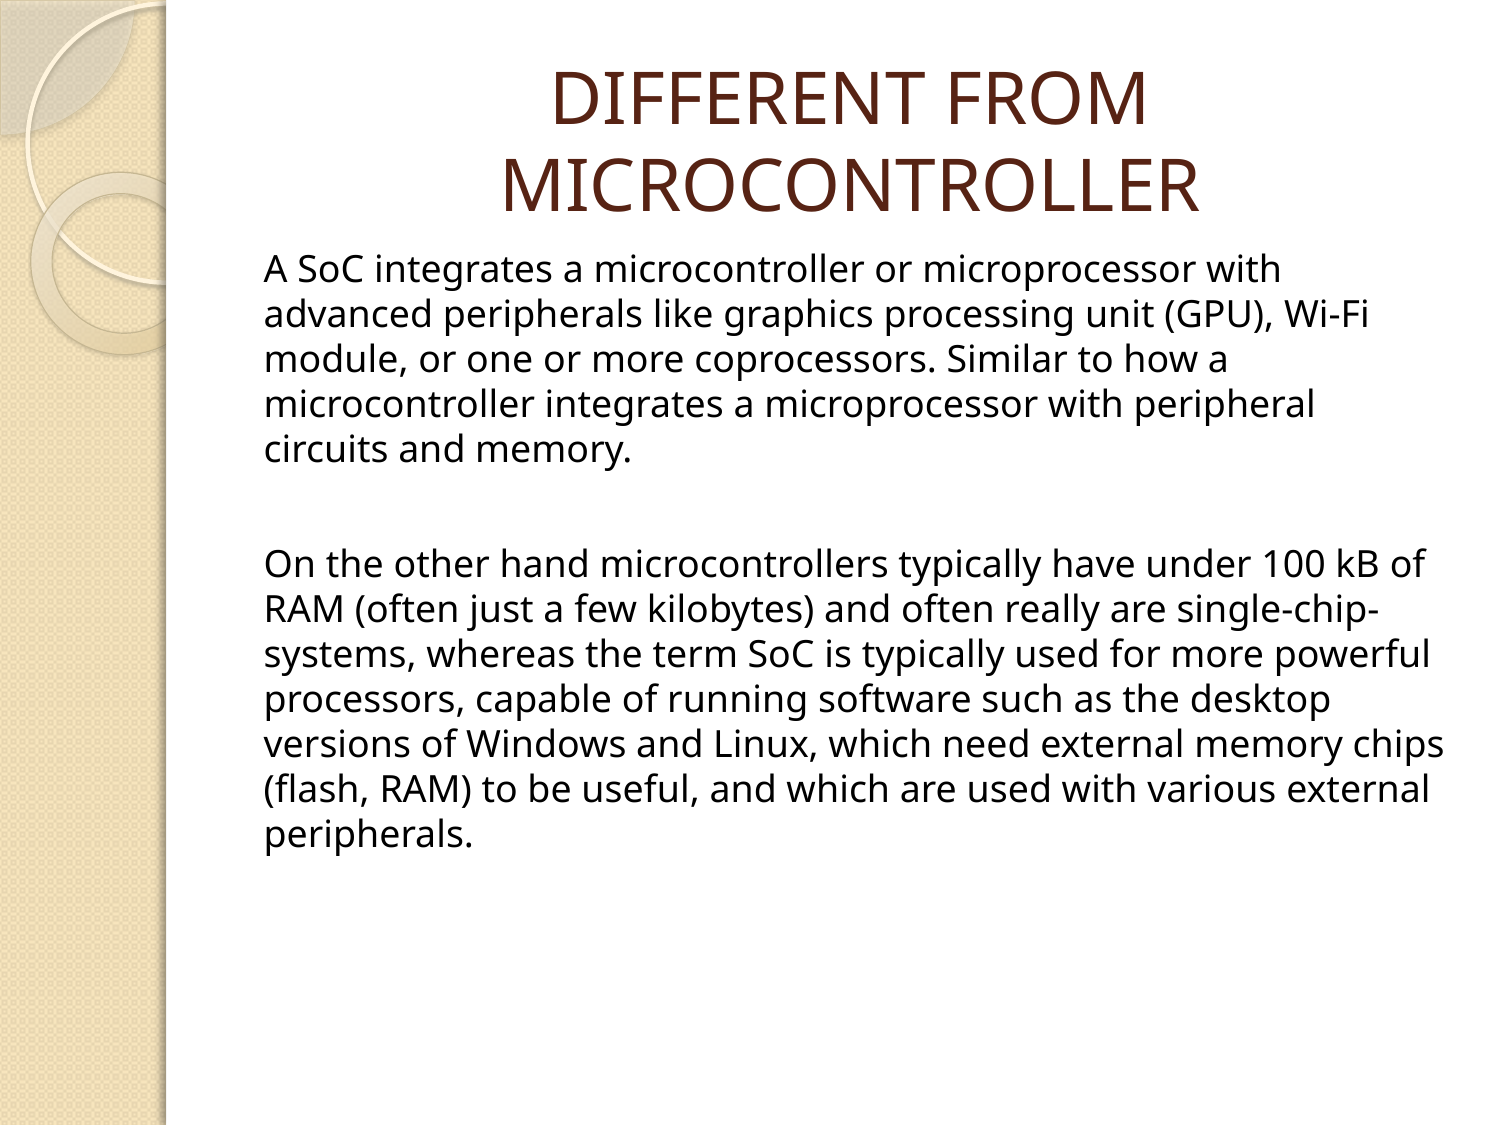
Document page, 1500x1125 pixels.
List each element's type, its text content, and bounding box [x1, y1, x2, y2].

list A SoC integrates a microcontroller or microprocessor with advanced peripherals like graphics processing unit (GPU), Wi-Fi module, or one or more coprocessors. Similar to how a microcontroller integrates a microprocessor with peripheral circuits and memory. On the other hand microcontrollers typically have under 100 kB of RAM (often just a few kilobytes) and often really are single-chip-systems, whereas the term SoC is typically used for more powerful processors, capable of running software such as the desktop versions of Windows and Linux, which need external memory chips (flash, RAM) to be useful, and which are used with various external peripherals. [235, 237, 1466, 1025]
title DIFFERENT FROM MICROCONTROLLER [235, 45, 1466, 233]
